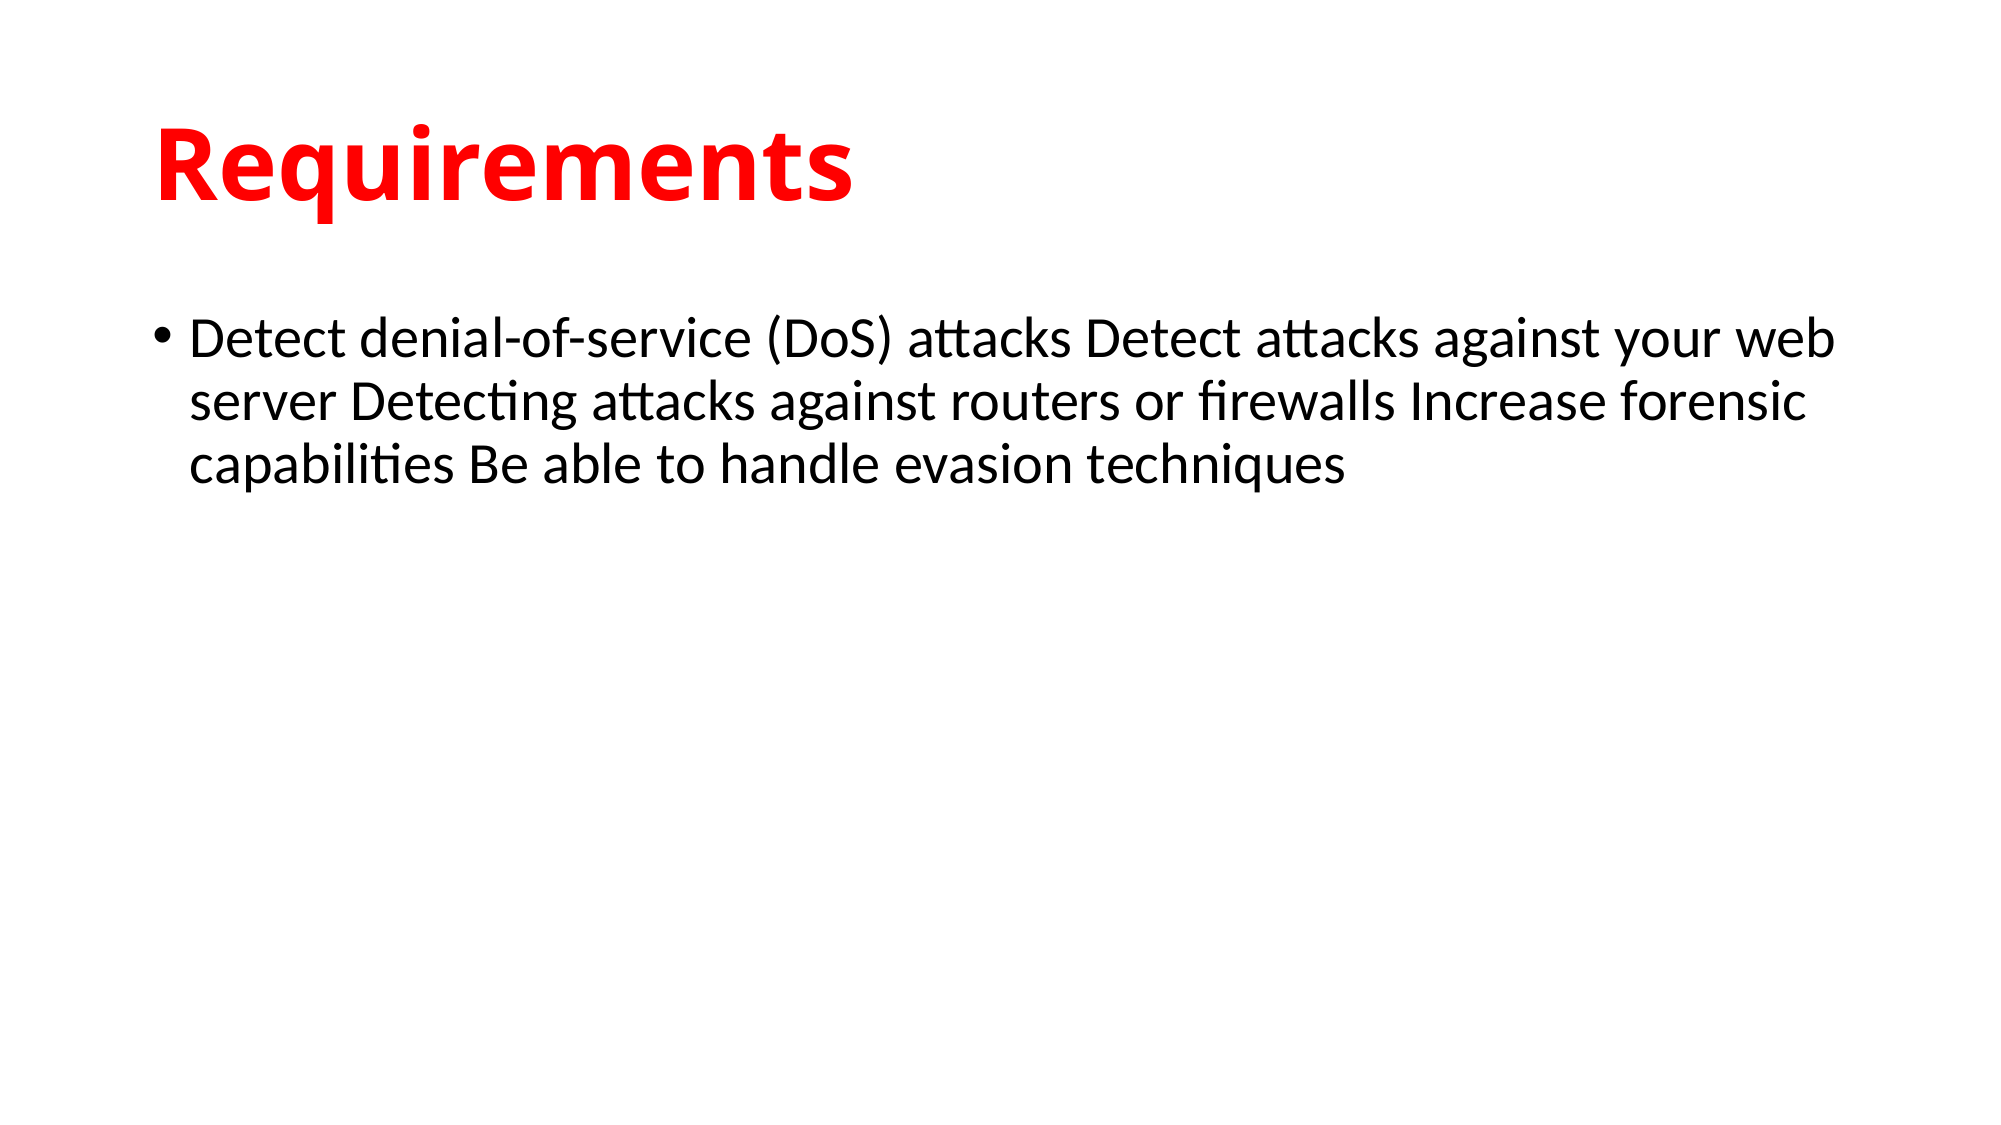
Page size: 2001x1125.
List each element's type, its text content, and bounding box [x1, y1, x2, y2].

list Detect denial-of-service (DoS) attacks Detect attacks against your web server Detecting attacks against routers or firewalls Increase forensic capabilities Be able to handle evasion techniques [137, 299, 1863, 1014]
title Requirements [137, 59, 1863, 278]
